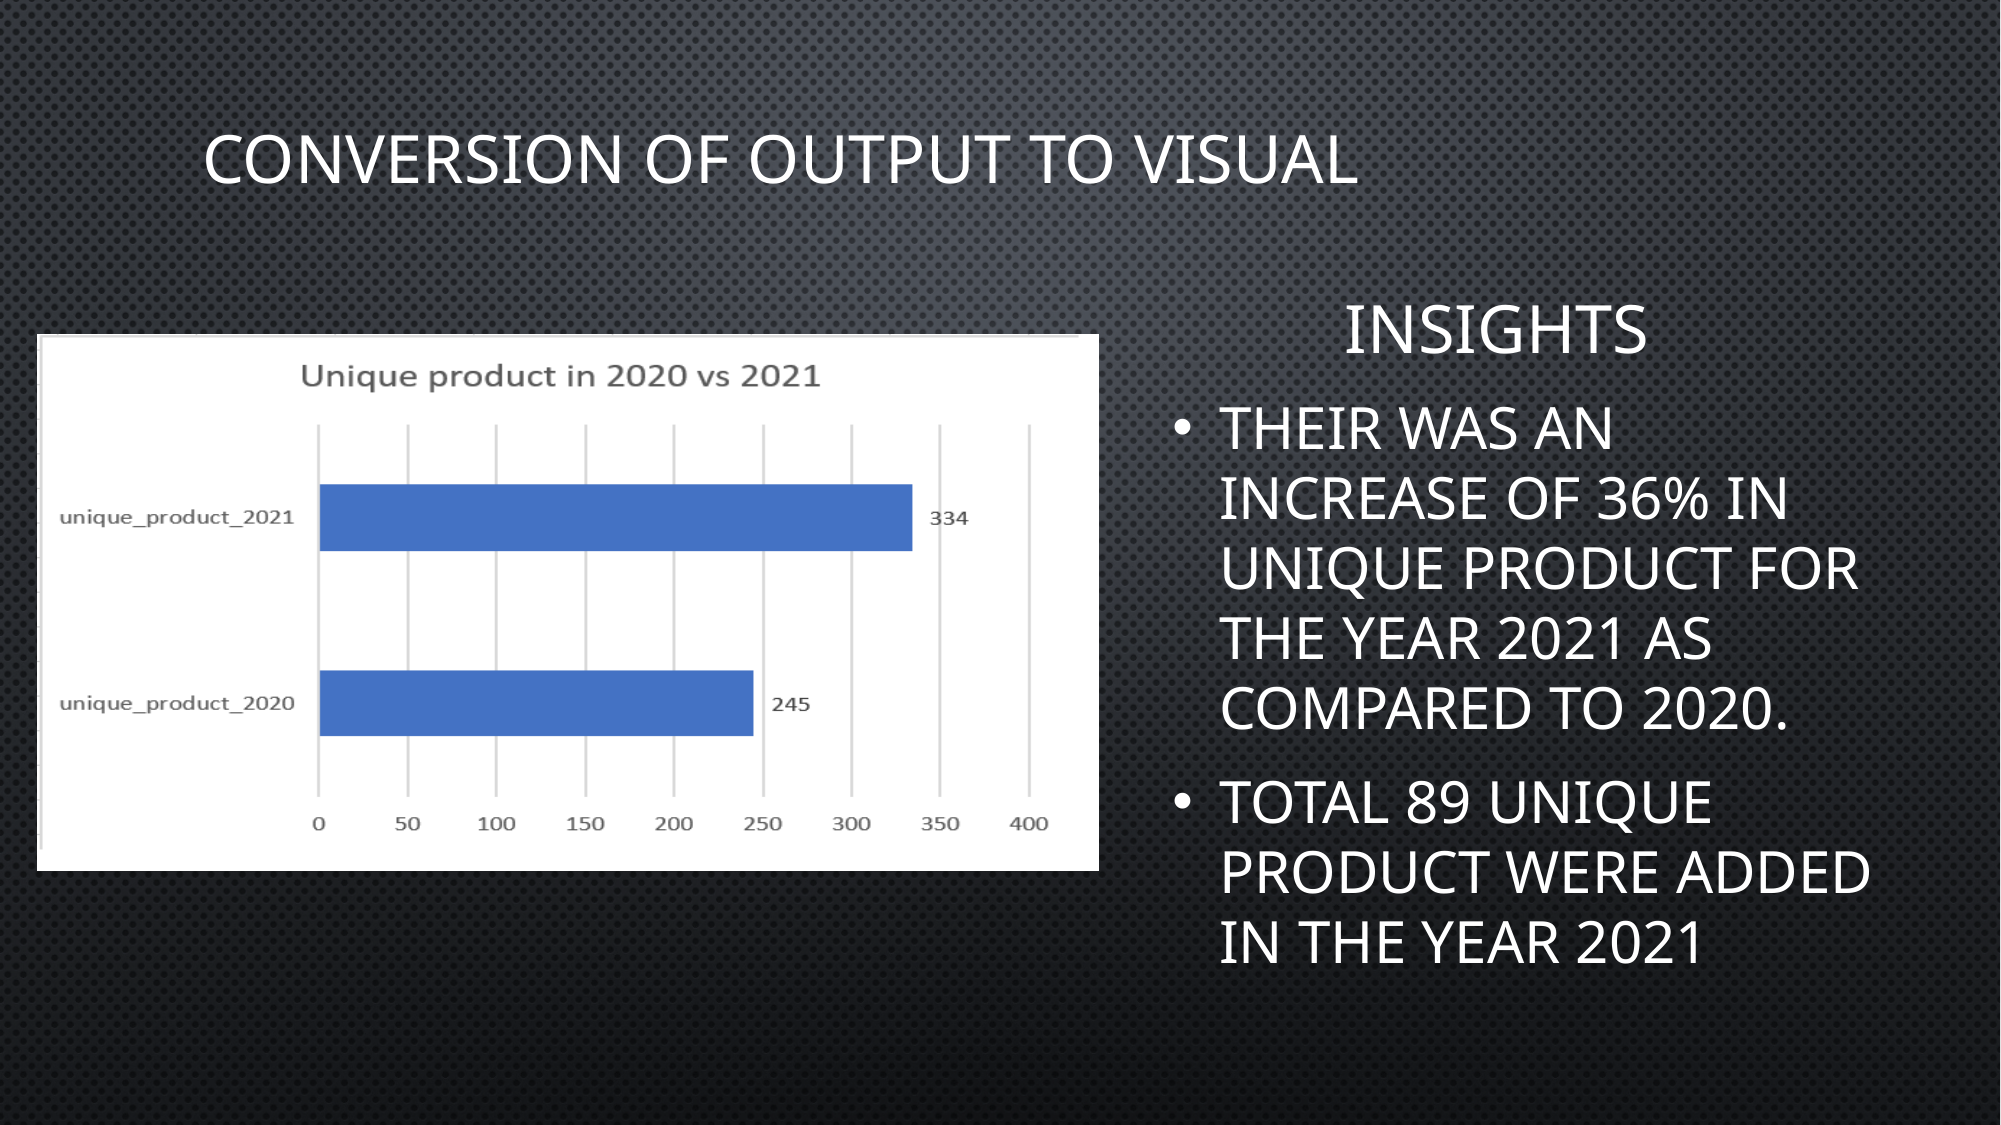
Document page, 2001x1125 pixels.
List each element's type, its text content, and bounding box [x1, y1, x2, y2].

title Conversion of output to visual [187, 99, 1750, 214]
picture [37, 334, 1099, 872]
list Insights Their was an increase of 36% in unique product for the year 2021 as compared to 2020. Total 89 unique product were added in the year 2021 [1157, 279, 1903, 950]
